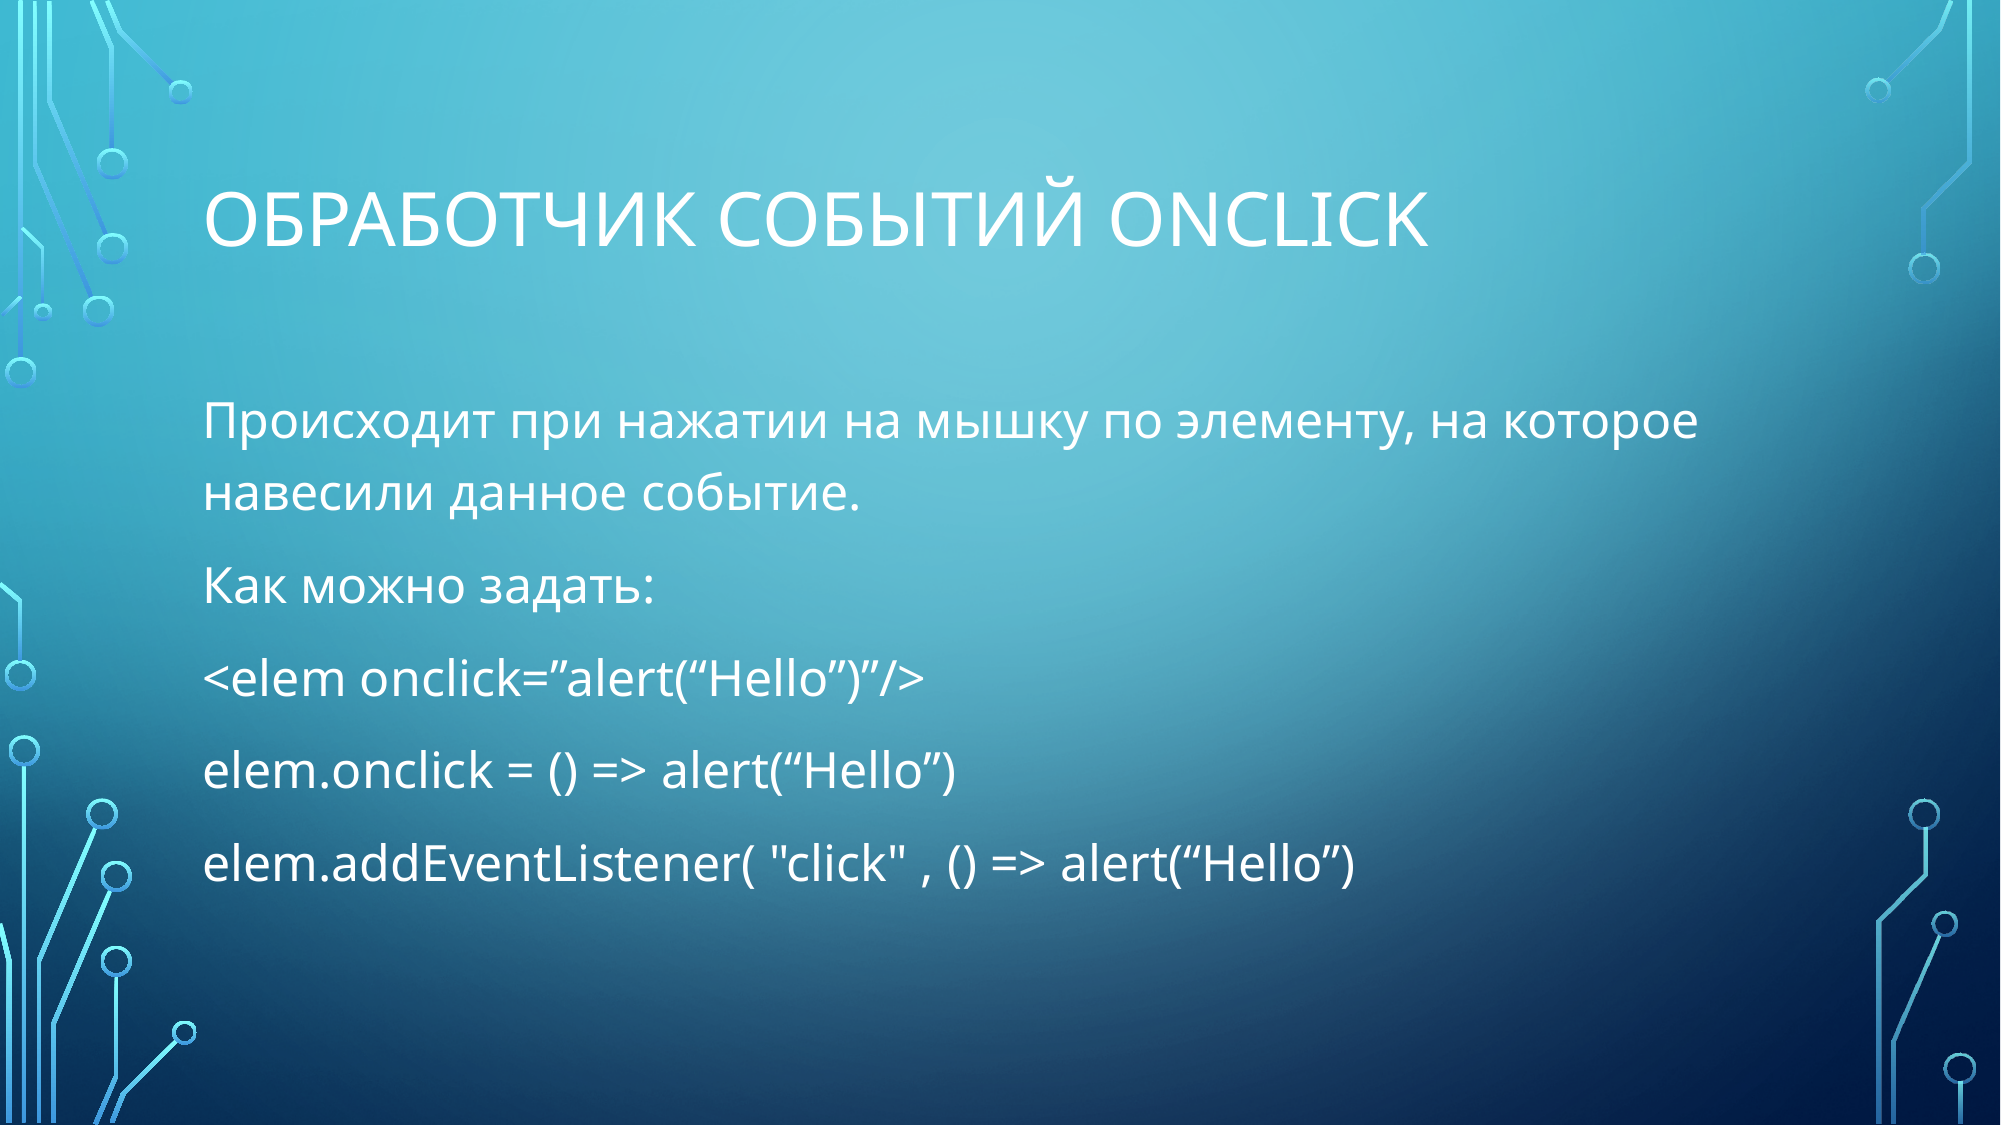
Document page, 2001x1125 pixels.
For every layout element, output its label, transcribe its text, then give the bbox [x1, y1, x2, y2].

list Происходит при нажатии на мышку по элементу, на которое навесили данное событие. Как можно задать: <elem onclick=”alert(“Hello”)”/> elem.onclick = () => alert(“Hello”) elem.addEventListener( "click" , () => alert(“Hello”) [187, 369, 1813, 950]
title обработчик событий onclick [187, 101, 1813, 344]
